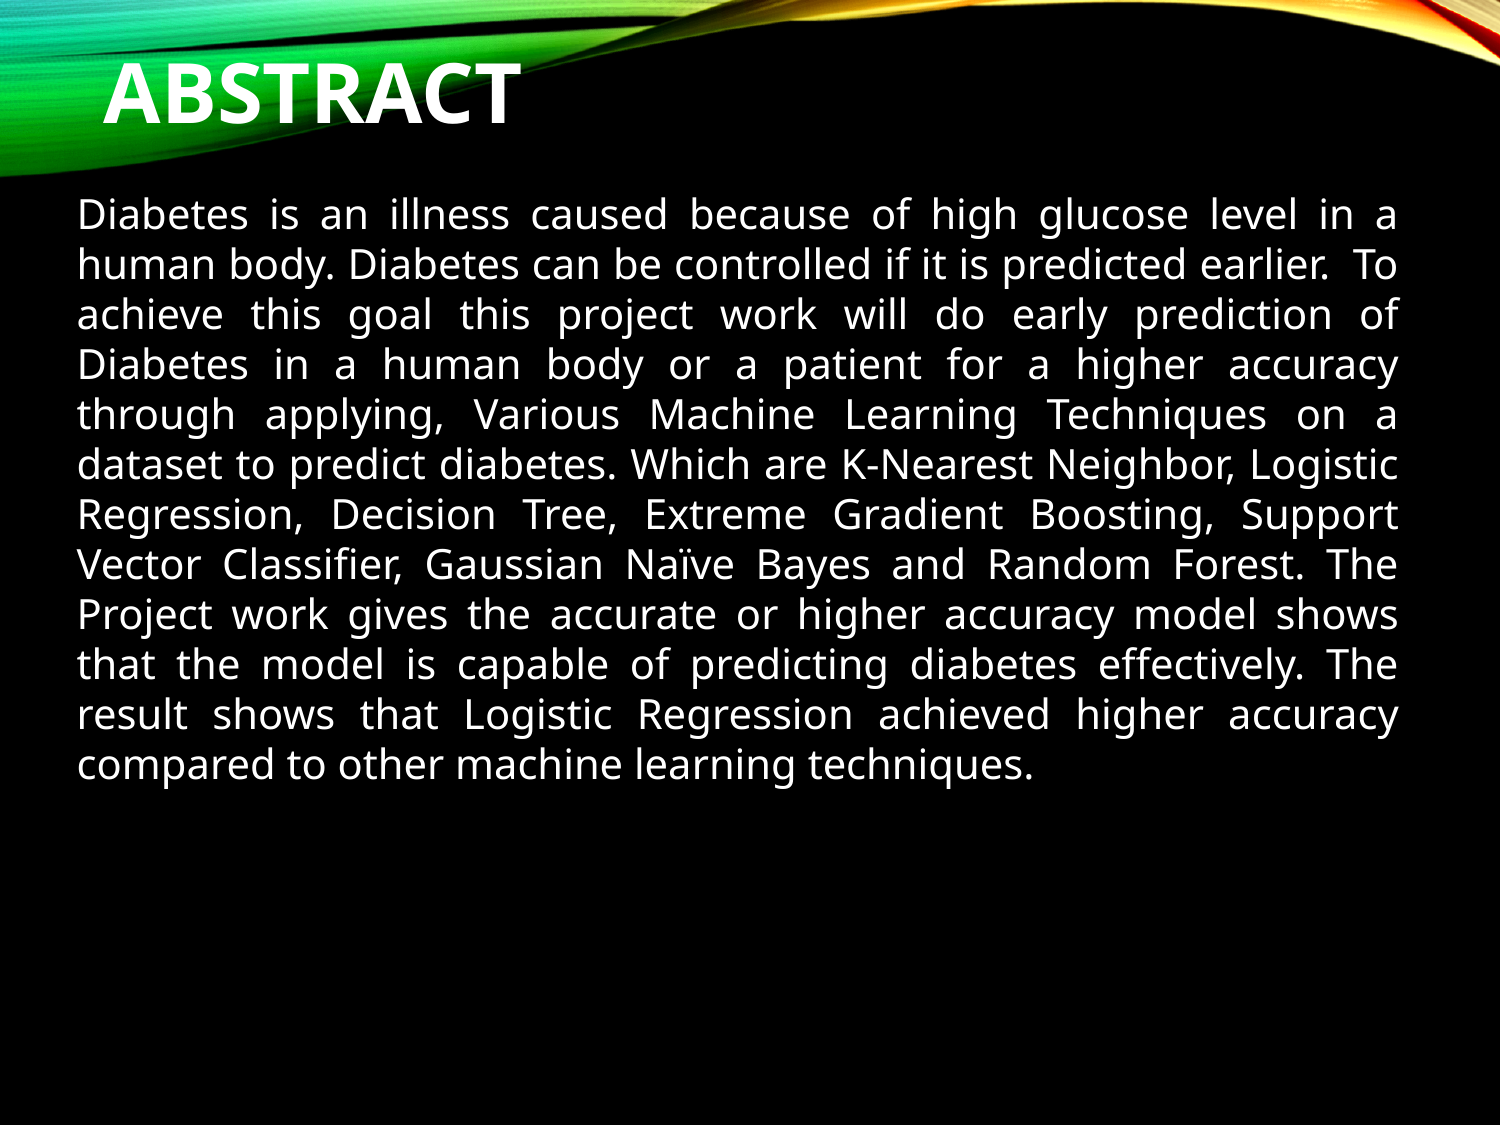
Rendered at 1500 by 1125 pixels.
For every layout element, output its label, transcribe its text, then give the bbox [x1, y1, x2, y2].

title ABSTRACT [88, 12, 1444, 180]
picture [0, 0, 1500, 178]
list Diabetes is an illness caused because of high glucose level in a human body. Diabetes can be controlled if it is predicted earlier. To achieve this goal this project work will do early prediction of Diabetes in a human body or a patient for a higher accuracy through applying, Various Machine Learning Techniques on a dataset to predict diabetes. Which are K-Nearest Neighbor, Logistic Regression, Decision Tree, Extreme Gradient Boosting, Support Vector Classifier, Gaussian Naïve Bayes and Random Forest. The Project work gives the accurate or higher accuracy model shows that the model is capable of predicting diabetes effectively. The result shows that Logistic Regression achieved higher accuracy compared to other machine learning techniques. [61, 179, 1415, 968]
